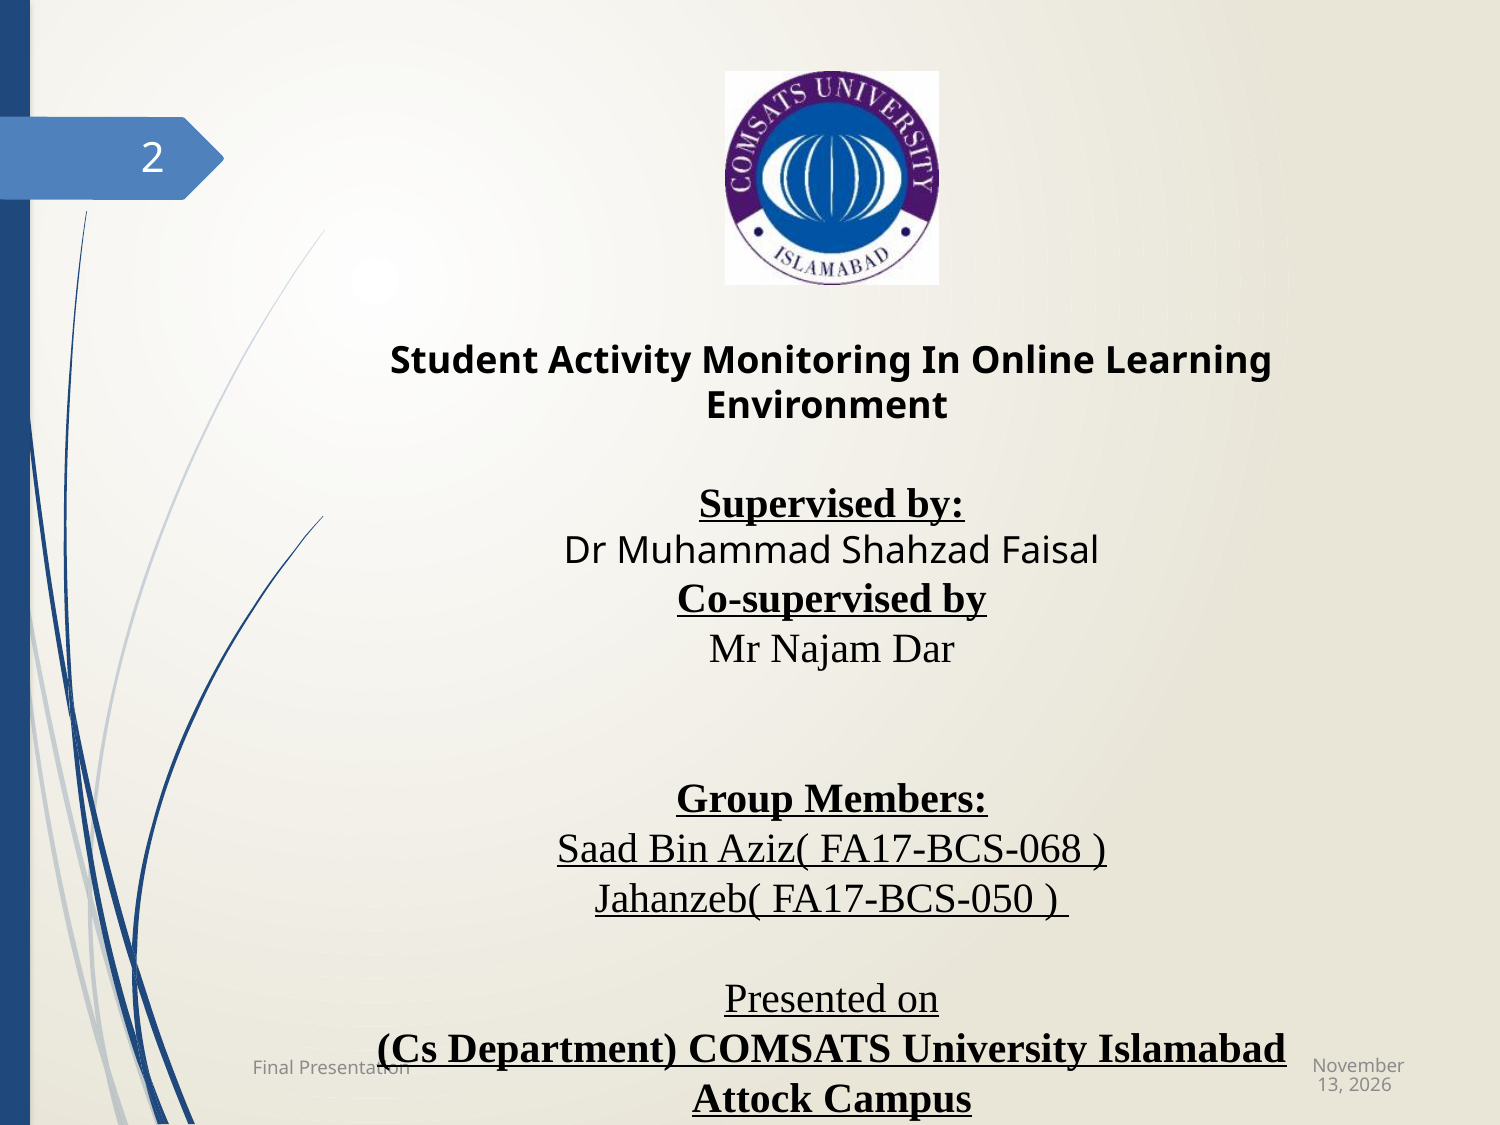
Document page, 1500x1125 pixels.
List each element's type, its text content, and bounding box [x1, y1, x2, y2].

title [54, 0, 1405, 172]
picture [724, 71, 939, 285]
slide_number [1361, 1035, 1423, 1097]
footer Final Presentation [237, 1036, 303, 1097]
slide_number 2 [83, 129, 180, 190]
text_box Student Activity Monitoring In Online Learning Environment Supervised by: Dr Muhammad Shahzad Faisal Co-supervised by Mr Najam Dar Group Members: Saad Bin Aziz( FA17-BCS-068 ) Jahanzeb( FA17-BCS-050 ) Presented on (Cs Department) COMSATS University Islamabad Attock Campus [303, 278, 1361, 1125]
